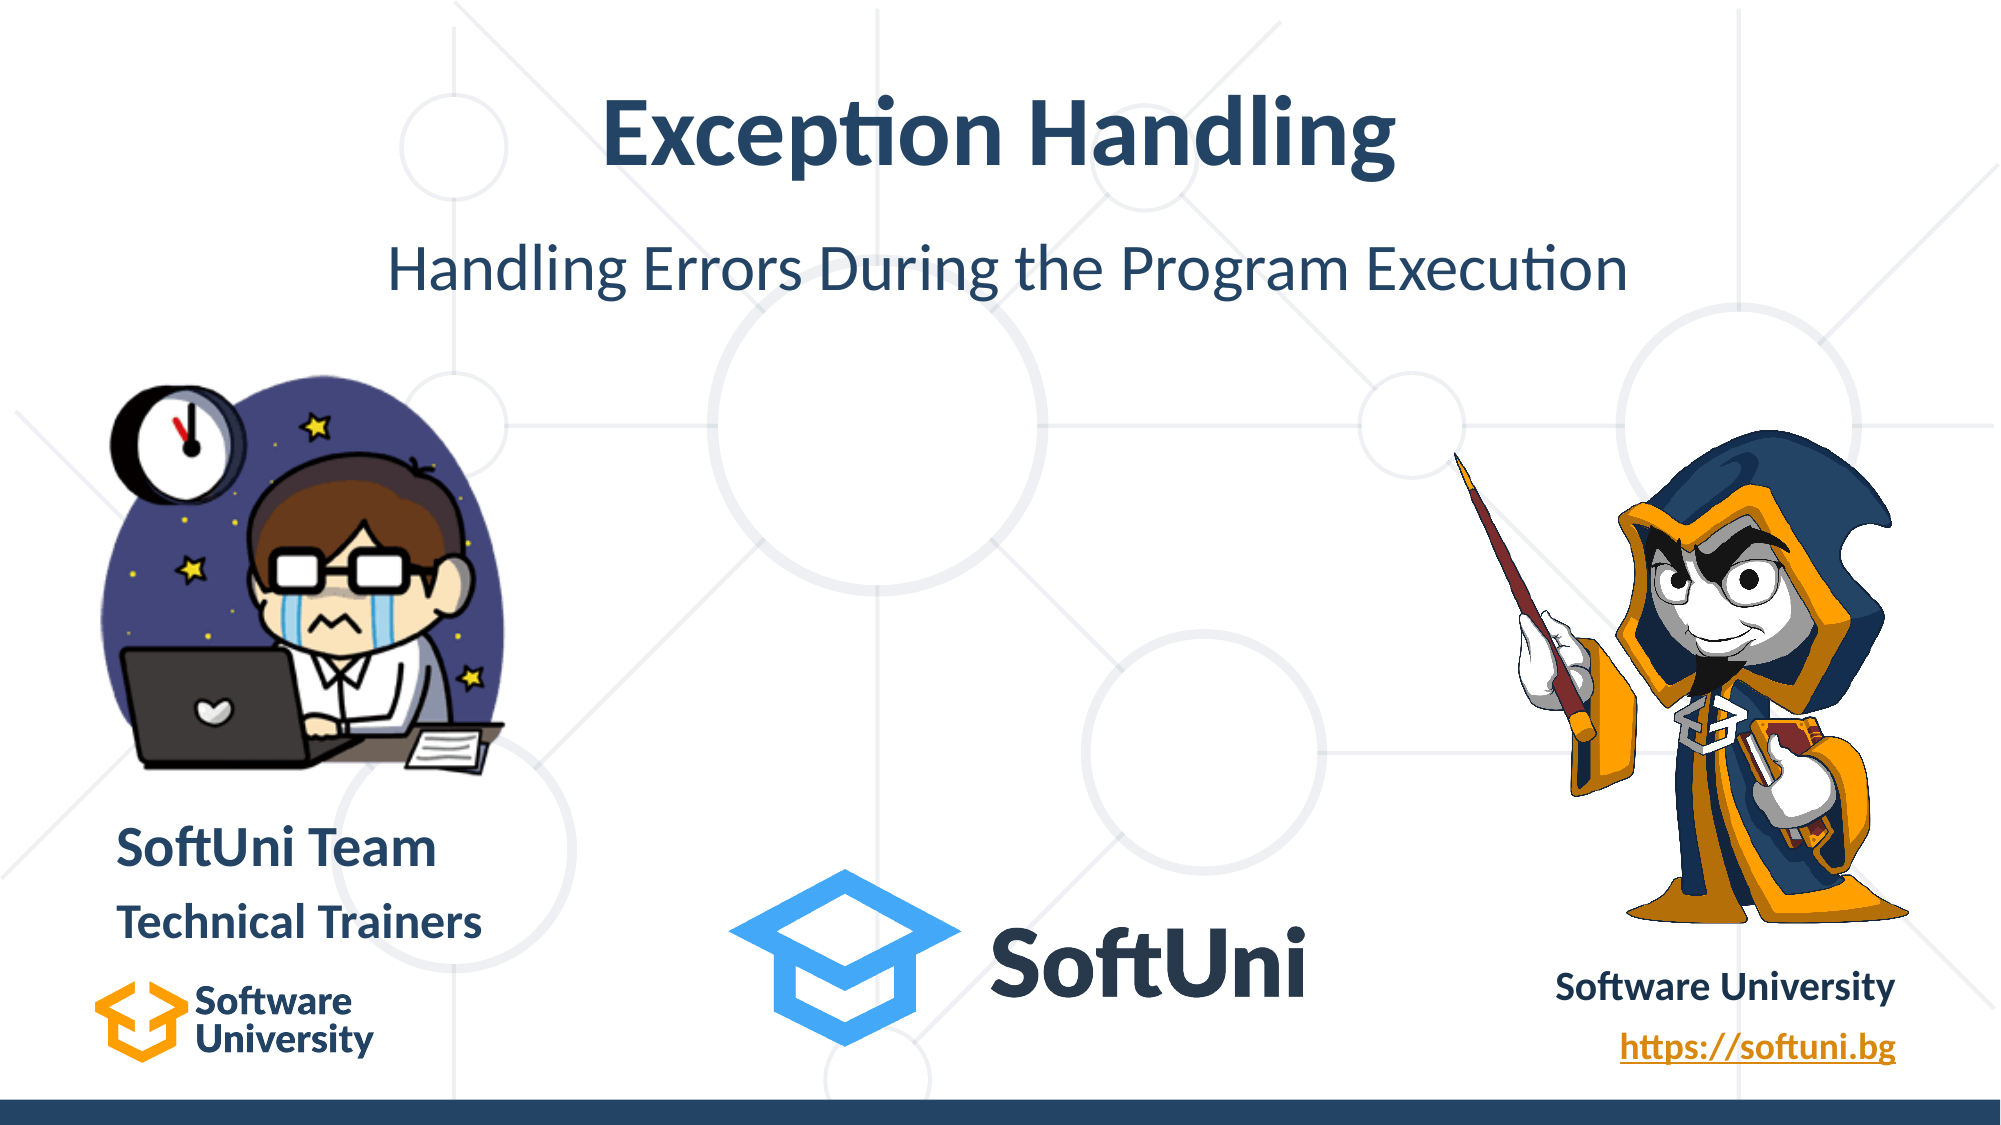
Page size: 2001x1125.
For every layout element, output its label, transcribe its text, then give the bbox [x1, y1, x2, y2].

picture [1451, 428, 1910, 924]
list Software University [1417, 951, 1902, 1014]
list SoftUni Team [110, 762, 595, 880]
picture [709, 850, 1325, 1064]
picture [90, 361, 519, 790]
list https://softuni.bg [1417, 1014, 1902, 1073]
subtitle Handling Errors During the Program Execution [109, 213, 1908, 359]
list Technical Trainers [110, 880, 595, 954]
title Exception Handling [90, 52, 1910, 198]
picture [83, 970, 384, 1074]
